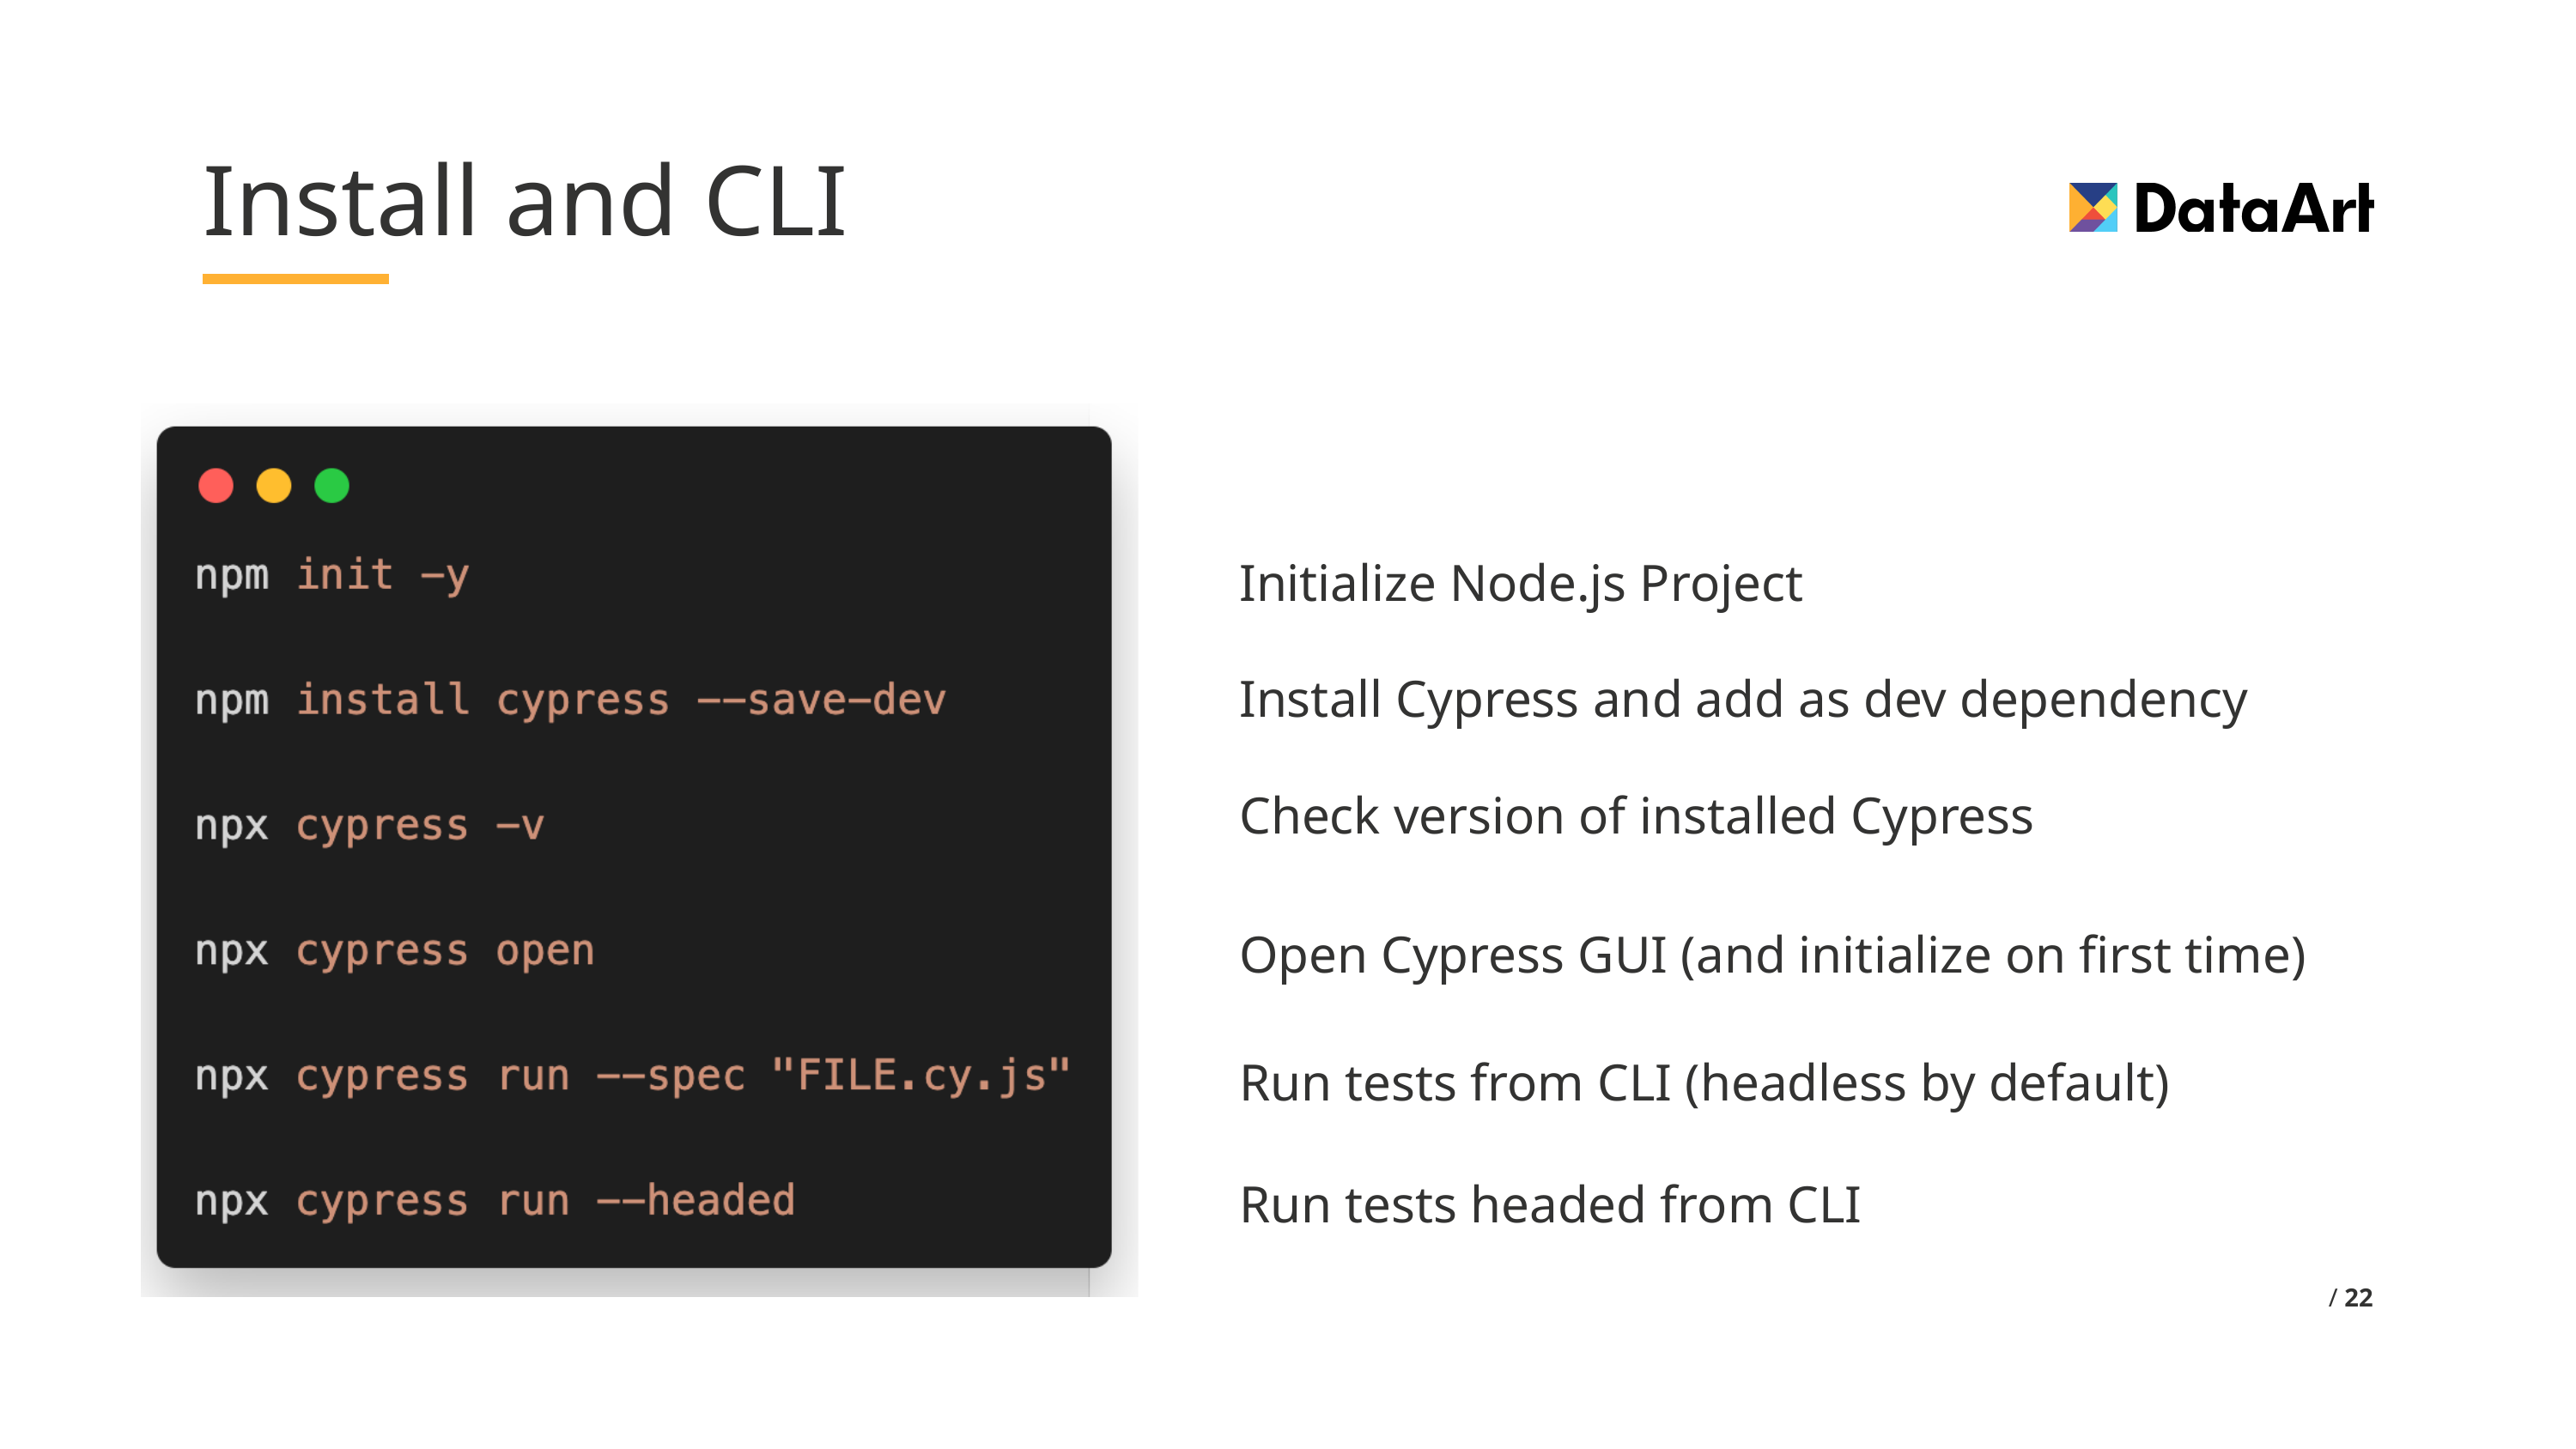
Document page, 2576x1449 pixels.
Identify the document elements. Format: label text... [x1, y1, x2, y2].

list Initialize Node.js Project [1239, 538, 2295, 610]
slide_number / 22 [2185, 1282, 2373, 1354]
list Run tests headed from CLI [1239, 1160, 2452, 1232]
picture [141, 403, 1146, 1297]
list Install Cypress and add as dev dependency [1239, 655, 2452, 727]
list Check version of installed Cypress [1239, 771, 2452, 843]
list Run tests from CLI (headless by default) [1239, 1039, 2452, 1110]
title Install and CLI [203, 152, 1882, 279]
list Open Cypress GUI (and initialize on first time) [1239, 910, 2452, 982]
picture [2069, 183, 2374, 232]
